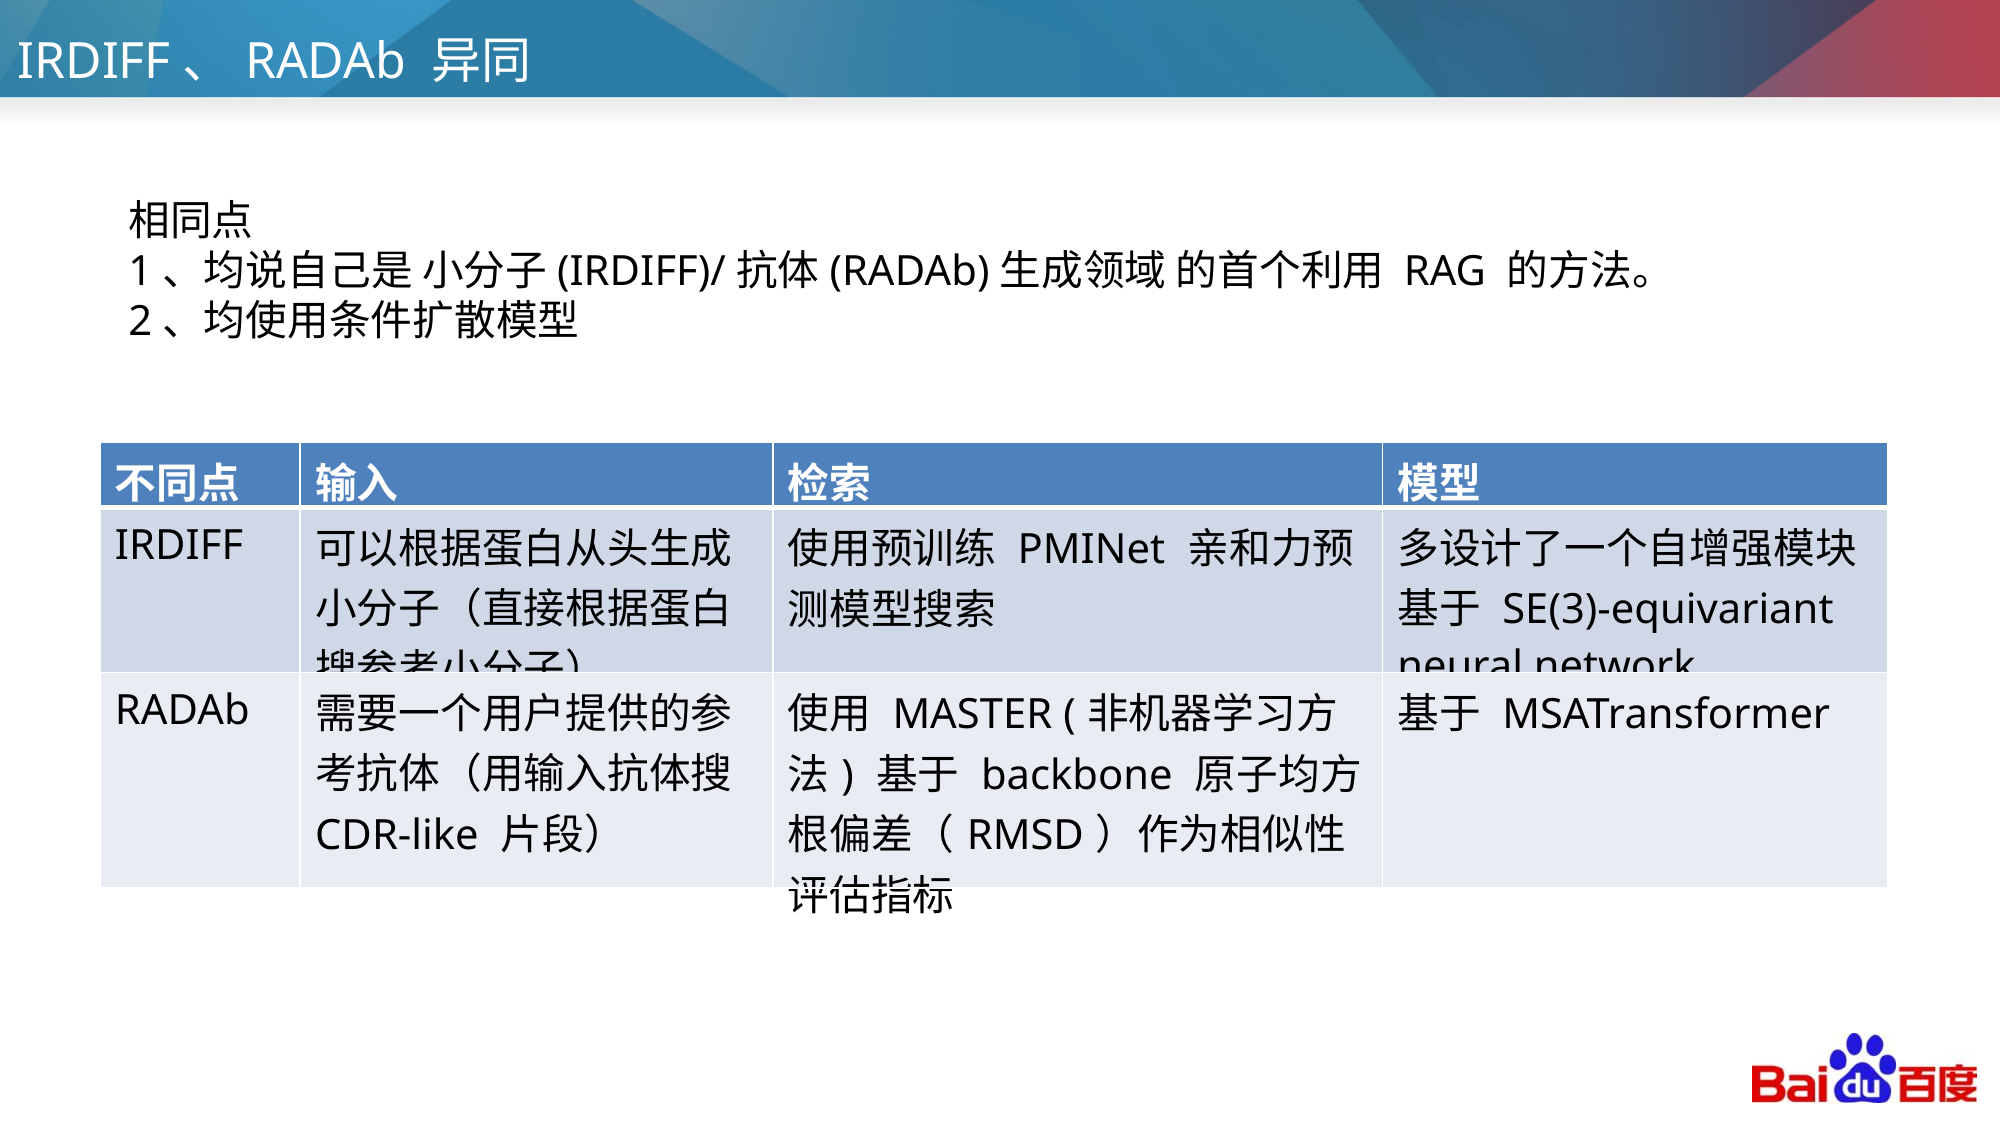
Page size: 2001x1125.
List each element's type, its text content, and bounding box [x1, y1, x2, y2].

text_box 相同点 1、均说自己是 小分子(IRDIFF)/抗体(RADAb)生成领域 的首个利用 RAG 的方法。 2、均使用条件扩散模型 [113, 186, 1689, 352]
table_cell 多设计了一个自增强模块 基于 SE(3)-equivariant neural network [1383, 510, 1887, 672]
picture [0, 0, 2000, 141]
table_header 不同点 [101, 443, 299, 505]
table_cell RADAb [101, 673, 299, 887]
table_cell IRDIFF [101, 510, 299, 672]
table_header 模型 [1383, 443, 1887, 505]
table_cell 需要一个用户提供的参考抗体（用输入抗体搜 CDR-like 片段） [301, 673, 772, 887]
text_box IRDIFF、RADAb 异同 [2, 21, 547, 96]
table_cell 可以根据蛋白从头生成小分子（直接根据蛋白搜参考小分子） [301, 510, 772, 672]
table_header 输入 [301, 443, 772, 505]
table_cell 使用 MASTER (非机器学习方法) 基于 backbone 原子均方根偏差（RMSD）作为相似性评估指标 [774, 673, 1382, 887]
table_cell 使用预训练 PMINet 亲和力预测模型搜索 [774, 510, 1382, 672]
table_header 检索 [774, 443, 1382, 505]
picture [1752, 1033, 1977, 1103]
table_cell 基于 MSATransformer [1383, 673, 1887, 887]
